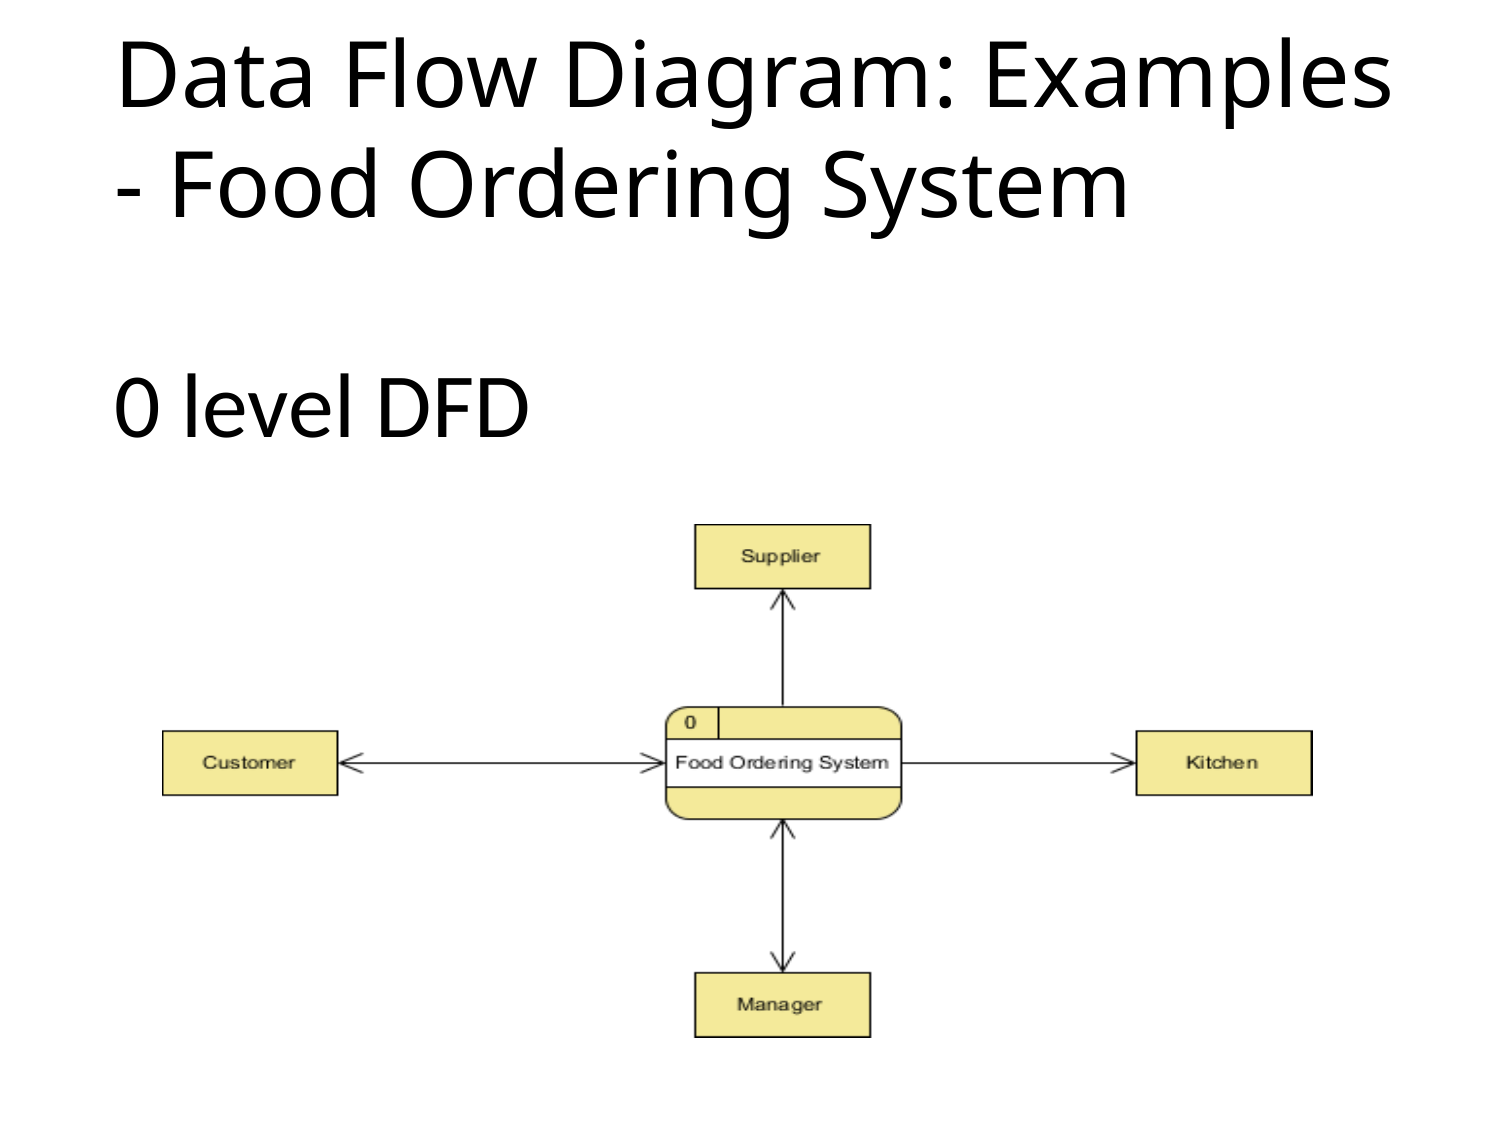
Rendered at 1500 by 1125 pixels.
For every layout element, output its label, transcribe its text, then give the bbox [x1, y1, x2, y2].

text_box Data Flow Diagram: Examples - Food Ordering System 0 level DFD [99, 187, 1450, 395]
picture [162, 524, 1313, 1038]
